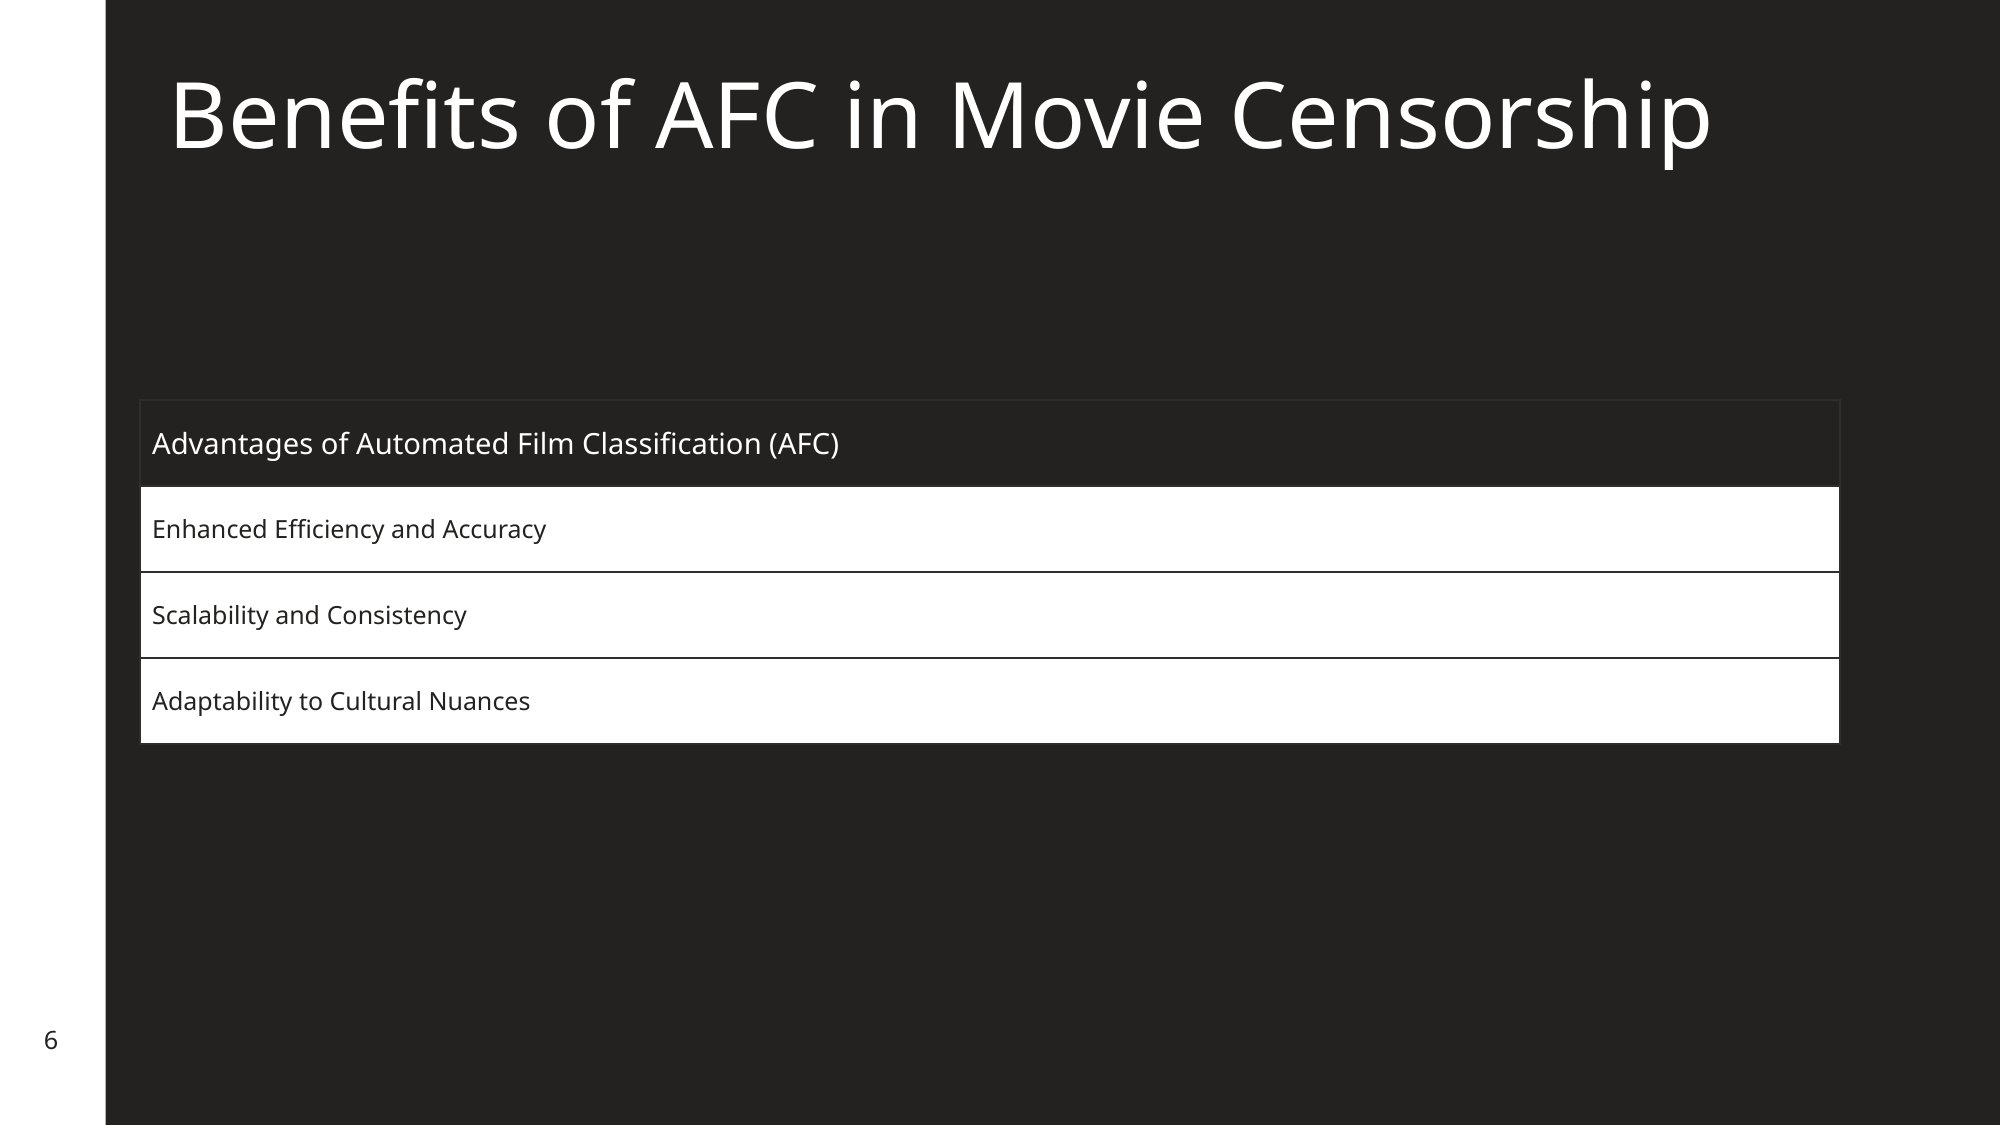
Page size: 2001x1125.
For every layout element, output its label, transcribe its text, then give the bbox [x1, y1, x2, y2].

table_cell Scalability and Consistency [141, 573, 1839, 657]
text_box Benefits of AFC in Movie Censorship [154, 49, 1844, 190]
table_cell Enhanced Efficiency and Accuracy [141, 487, 1839, 571]
slide_number 6 [0, 1012, 103, 1071]
table_header Advantages of Automated Film Classification (AFC) [141, 401, 1839, 485]
table_cell Adaptability to Cultural Nuances [141, 659, 1839, 743]
